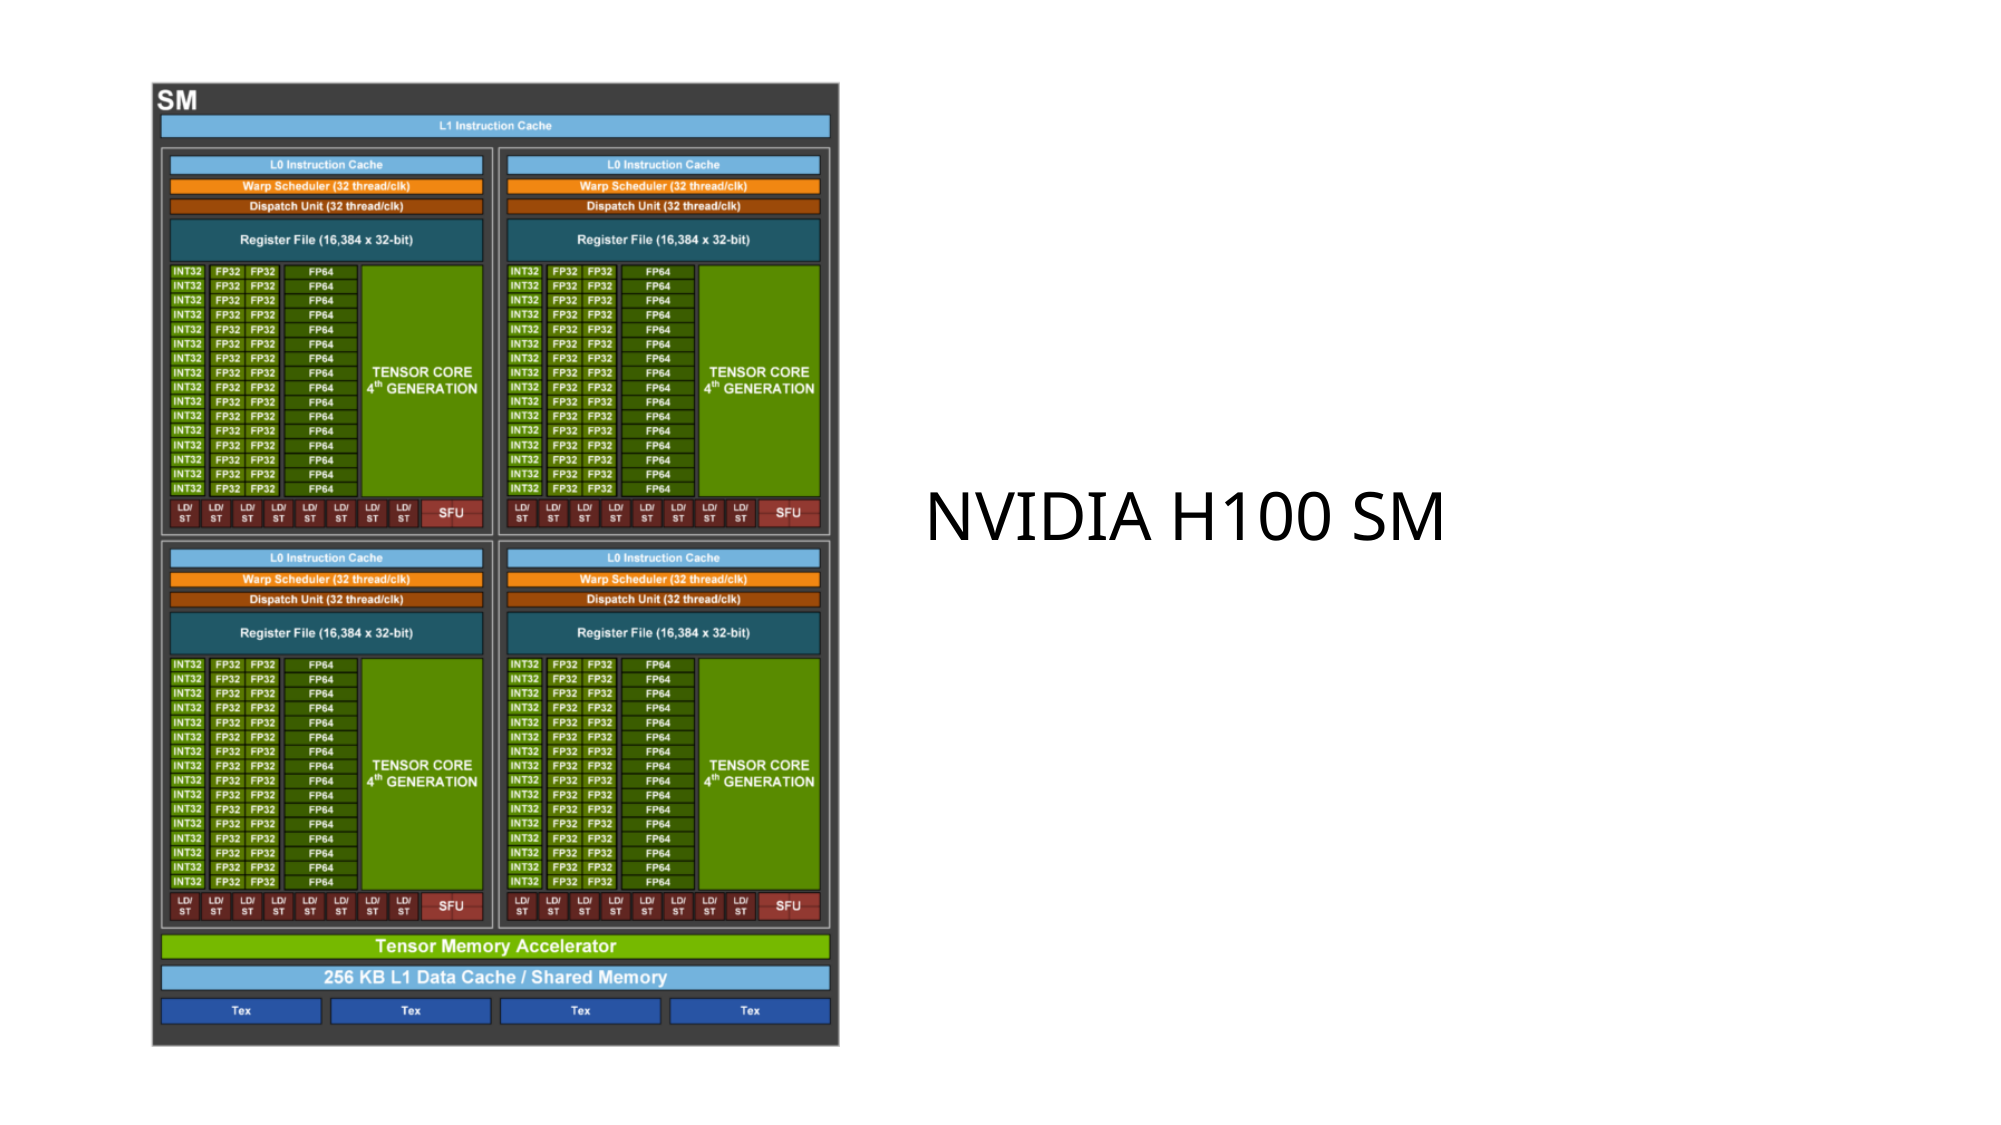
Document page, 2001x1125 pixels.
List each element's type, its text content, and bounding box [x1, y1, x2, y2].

text_box NVIDIA H100 SM [910, 466, 1464, 562]
picture [142, 78, 840, 1047]
